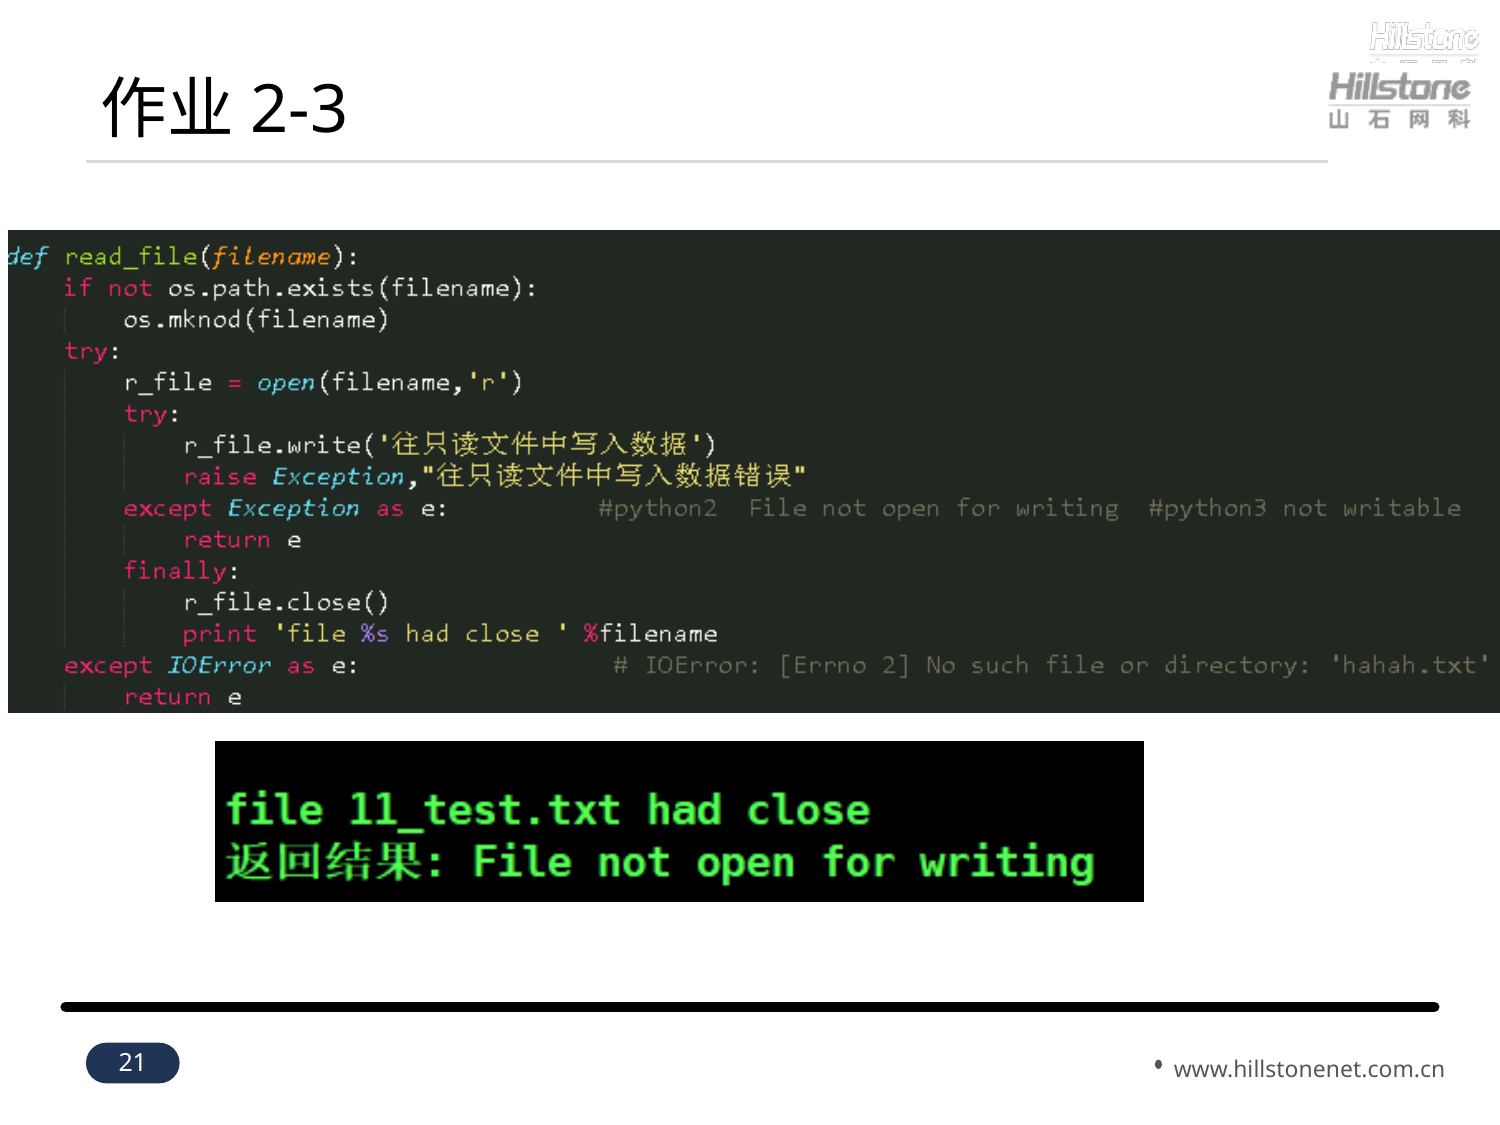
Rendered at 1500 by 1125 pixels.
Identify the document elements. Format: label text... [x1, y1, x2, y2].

picture [215, 741, 1144, 902]
picture [1329, 13, 1483, 135]
title 作业2-3 [85, 59, 1329, 162]
picture [8, 230, 1500, 713]
